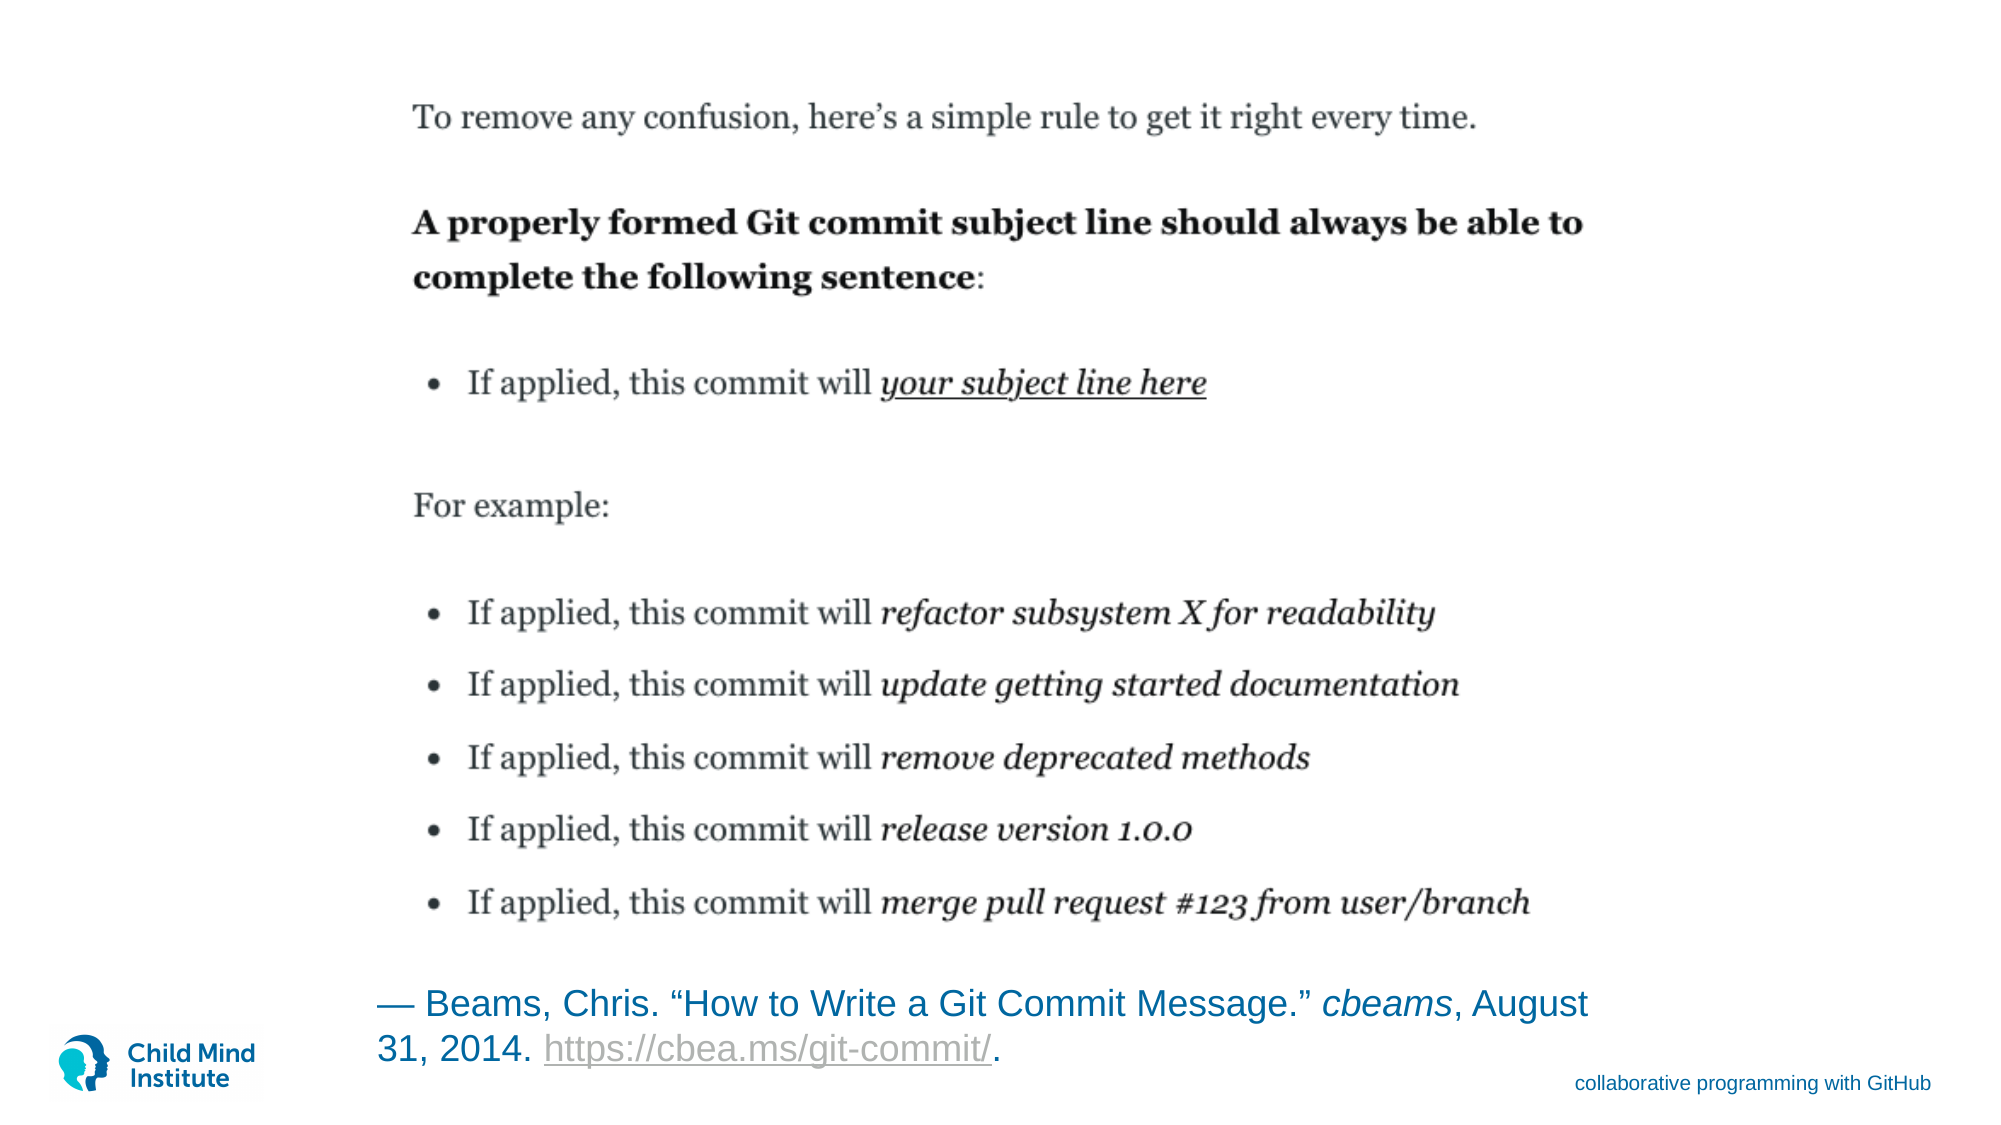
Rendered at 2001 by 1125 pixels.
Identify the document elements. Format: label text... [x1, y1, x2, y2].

picture [49, 1024, 264, 1102]
text_box ― Beams, Chris. “How to Write a Git Commit Message.” cbeams, August 31, 2014. https://cbea.ms/git-commit/. [362, 972, 1638, 1077]
slide_number collaborative programming with GitHub [1449, 1062, 1932, 1108]
picture [362, 52, 1638, 972]
